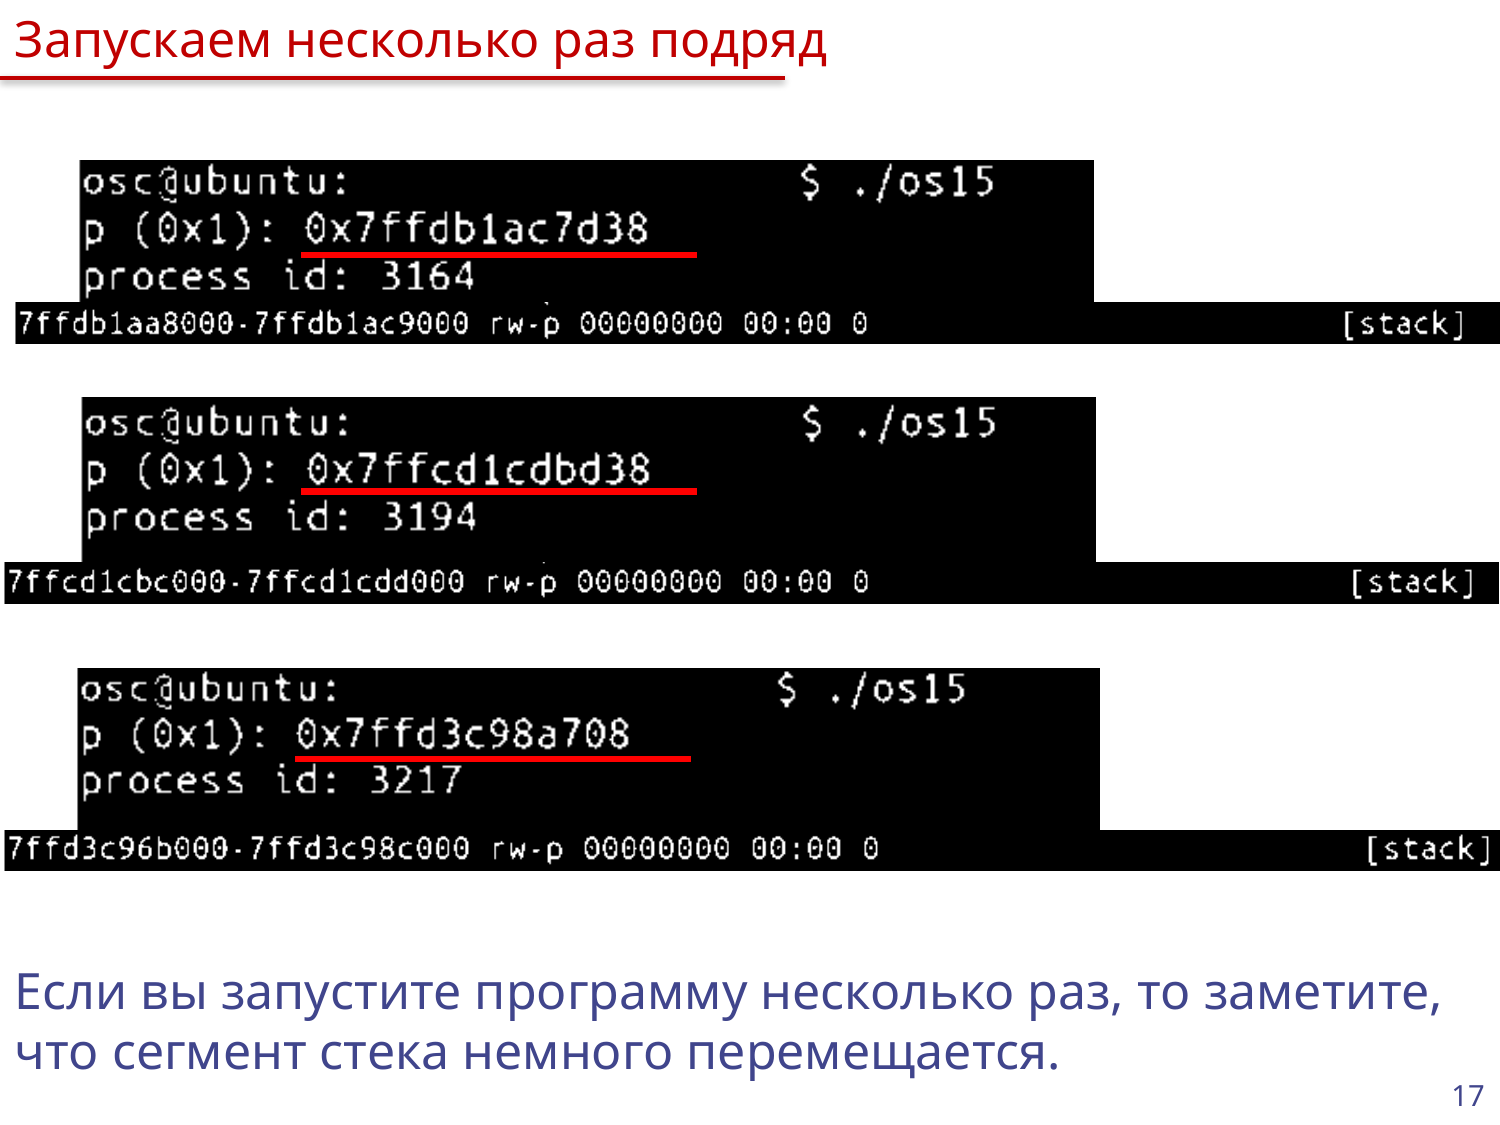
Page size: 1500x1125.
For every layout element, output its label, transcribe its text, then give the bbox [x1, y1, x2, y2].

text_box Запускаем несколько раз подряд [0, 0, 1500, 75]
slide_number 17 [1187, 1087, 1500, 1125]
text_box Если вы запустите программу несколько раз, то заметите, что сегмент стека немного перемещается. [0, 952, 1500, 1087]
picture [0, 396, 1499, 605]
picture [0, 668, 1500, 872]
picture [0, 160, 1500, 344]
